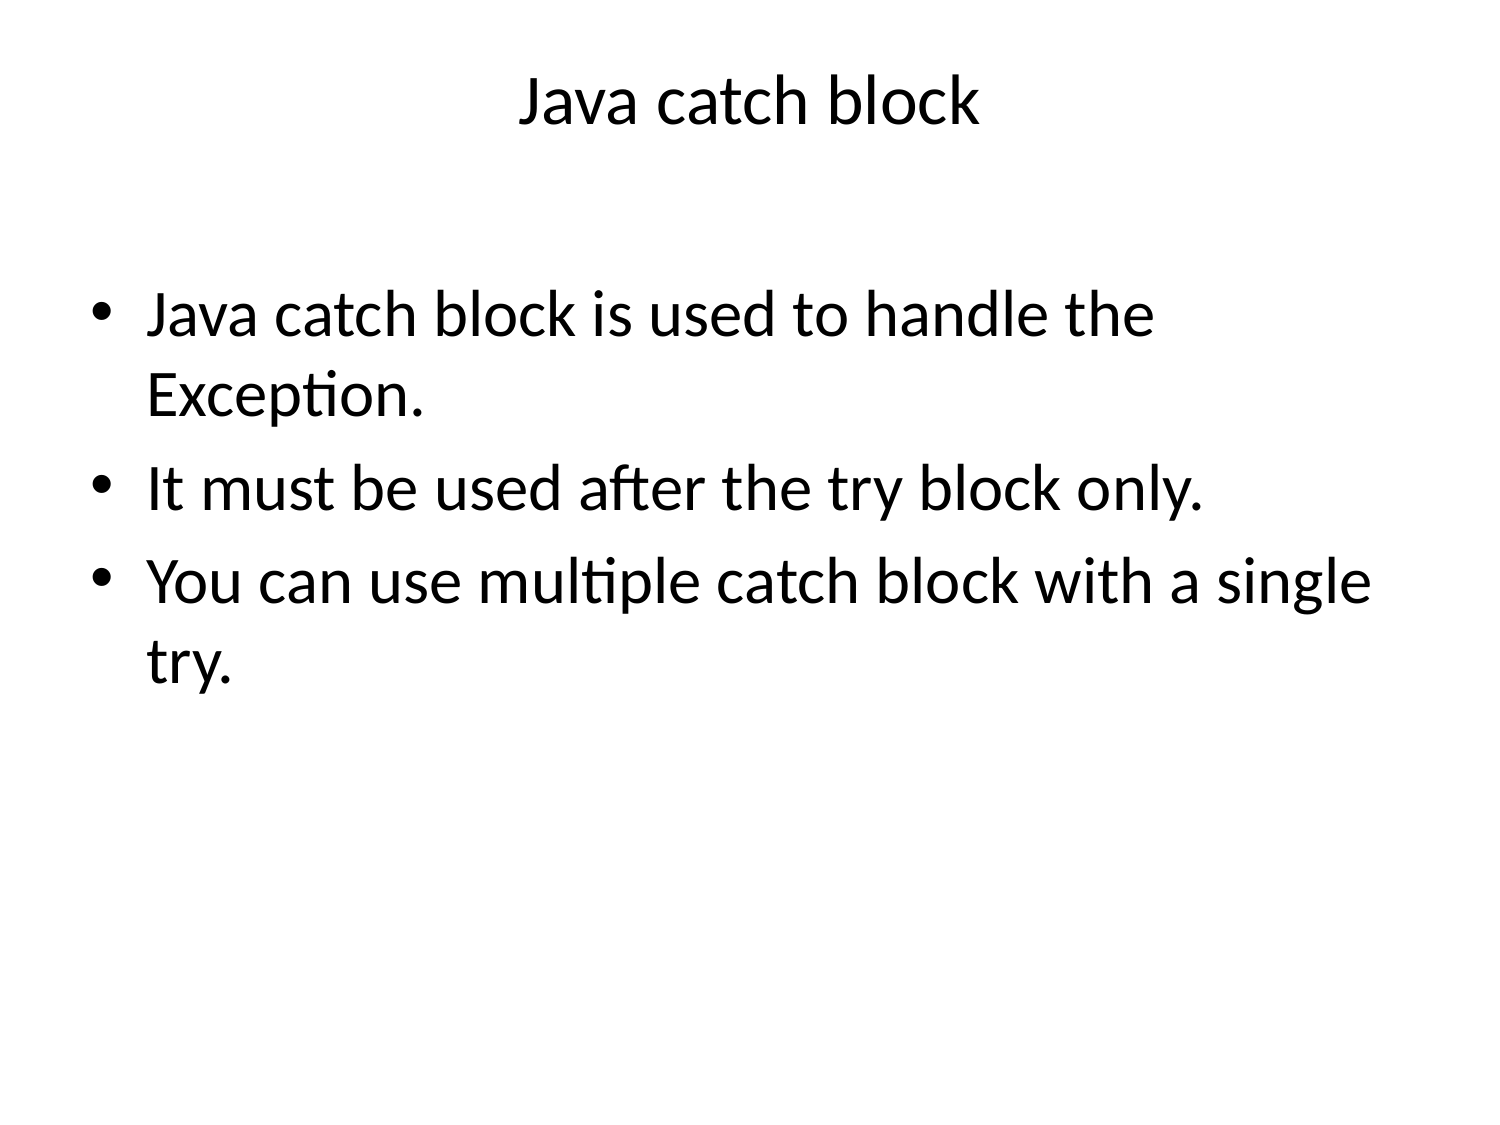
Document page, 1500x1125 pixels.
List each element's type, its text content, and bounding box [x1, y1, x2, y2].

title Java catch block [75, 45, 1425, 233]
list Java catch block is used to handle the Exception. It must be used after the try block only. You can use multiple catch block with a single try. [75, 262, 1425, 1005]
